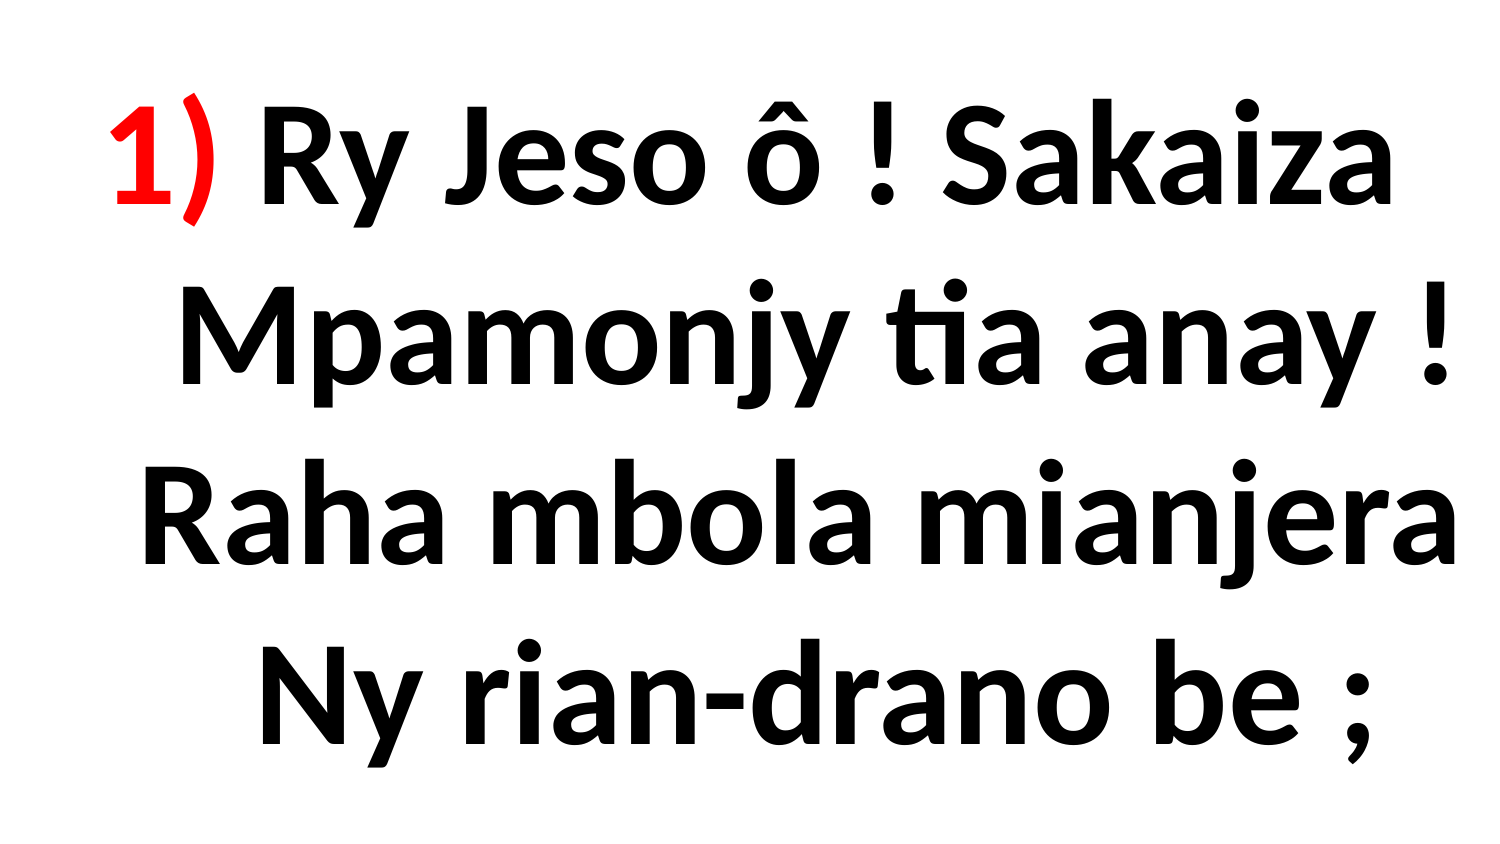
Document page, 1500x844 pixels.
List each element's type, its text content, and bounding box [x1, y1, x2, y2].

title 1) Ry Jeso ô ! Sakaiza Mpamonjy tia anay ! Raha mbola mianjera Ny rian-drano be ; [0, 323, 1500, 505]
